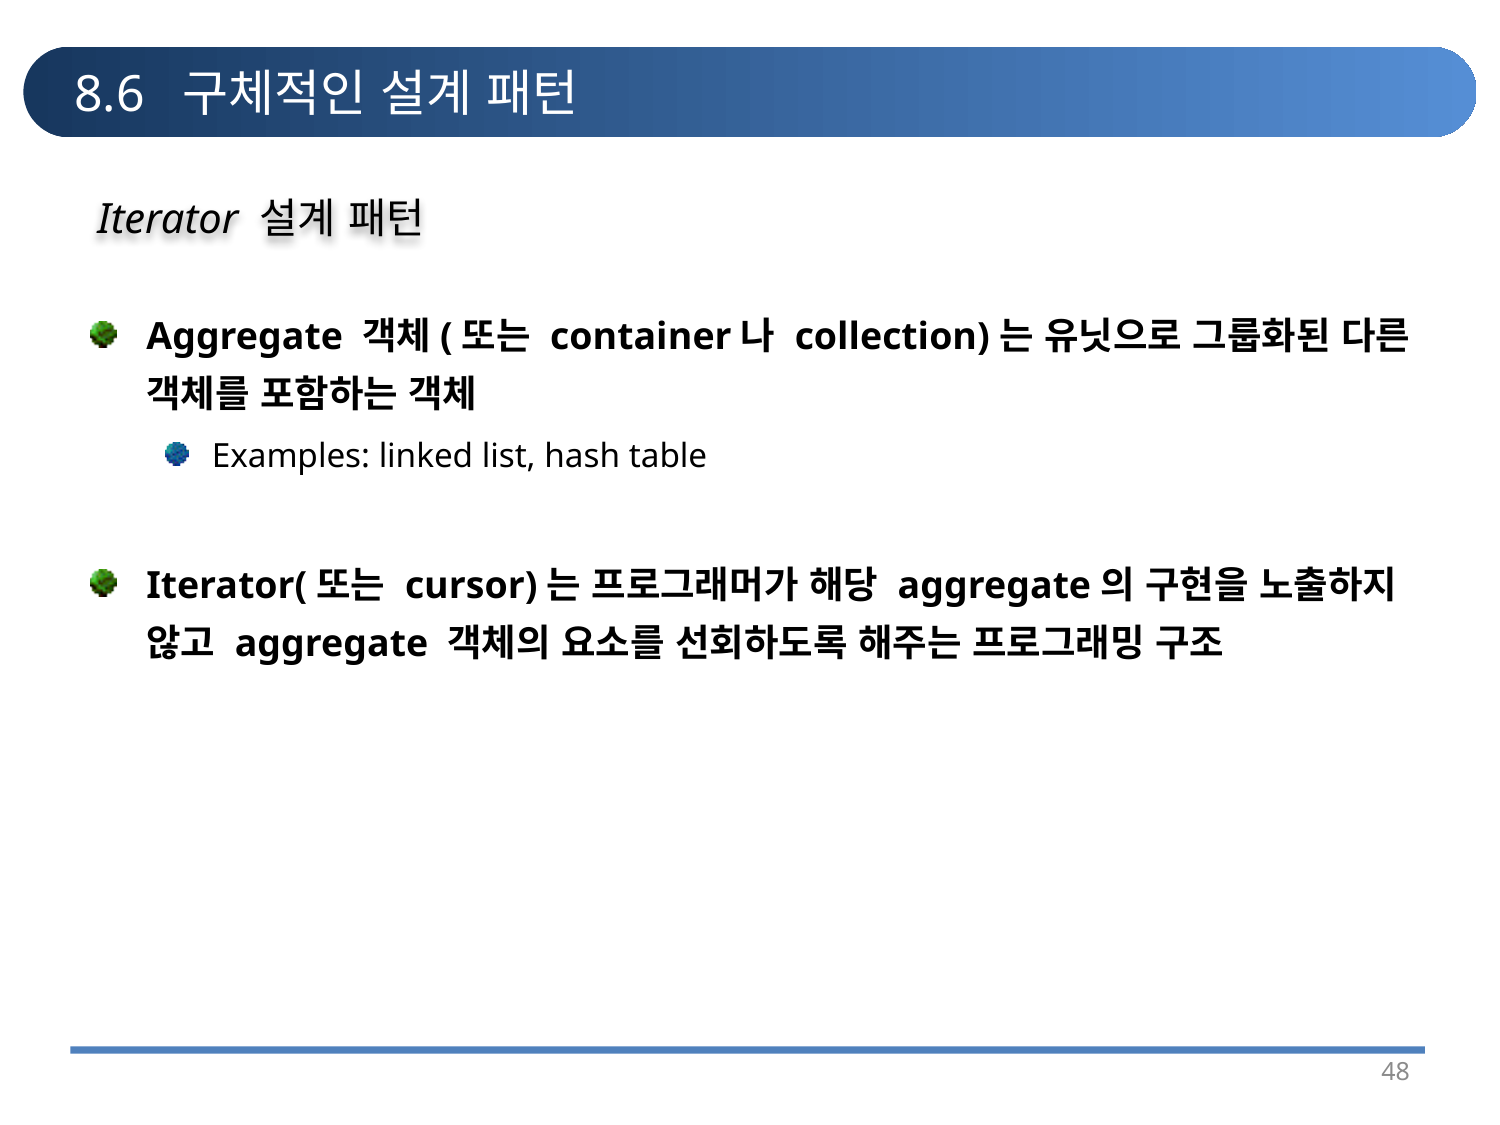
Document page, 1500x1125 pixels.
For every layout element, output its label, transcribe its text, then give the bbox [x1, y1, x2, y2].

title 8.6 구체적인 설계 패턴 [59, 56, 1410, 126]
picture [90, 321, 117, 348]
picture [90, 569, 117, 597]
slide_number 48 [1074, 1042, 1425, 1103]
list Iterator 설계 패턴 [60, 180, 462, 255]
list Aggregate 객체(또는 container나 collection)는 유닛으로 그룹화된 다른 객체를 포함하는 객체 Examples: linked list, hash table Iterator(또는 cursor)는 프로그래머가 해당 aggregate의 구현을 노출하지 않고 aggregate 객체의 요소를 선회하도록 해주는 프로그래밍 구조 [74, 290, 1459, 1006]
picture [165, 442, 189, 466]
